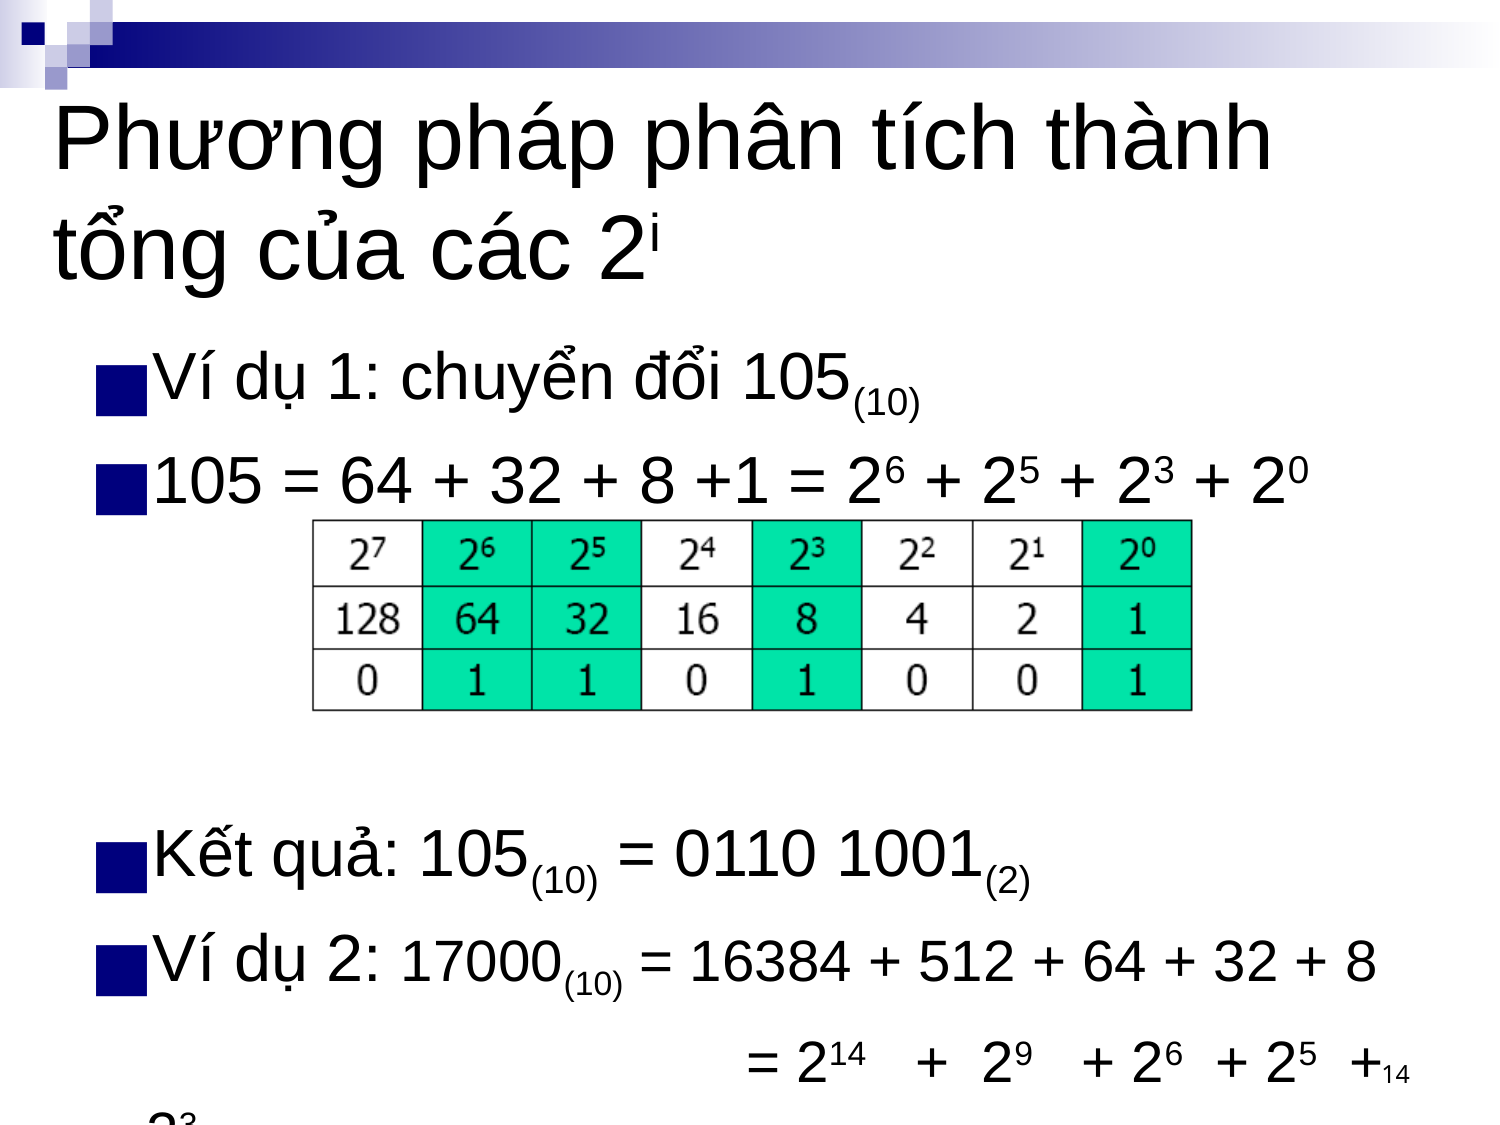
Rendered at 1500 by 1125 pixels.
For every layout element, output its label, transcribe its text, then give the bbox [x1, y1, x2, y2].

picture [299, 512, 1199, 716]
list Ví dụ 1: chuyển đổi 105(10) 105 = 64 + 32 + 8 +1 = 26 + 25 + 23 + 20 Kết quả: 105(10) = 0110 1001(2) Ví dụ 2: 17000(10) = 16384 + 512 + 64 + 32 + 8 = 214 + 29 + 26 + 25 + 23 17000(10) = 0100 0010 0110 1000(2) [75, 324, 1463, 1050]
title Phương pháp phân tích thành tổng của các 2i [37, 75, 1475, 300]
slide_number ‹#› [1074, 1025, 1425, 1100]
